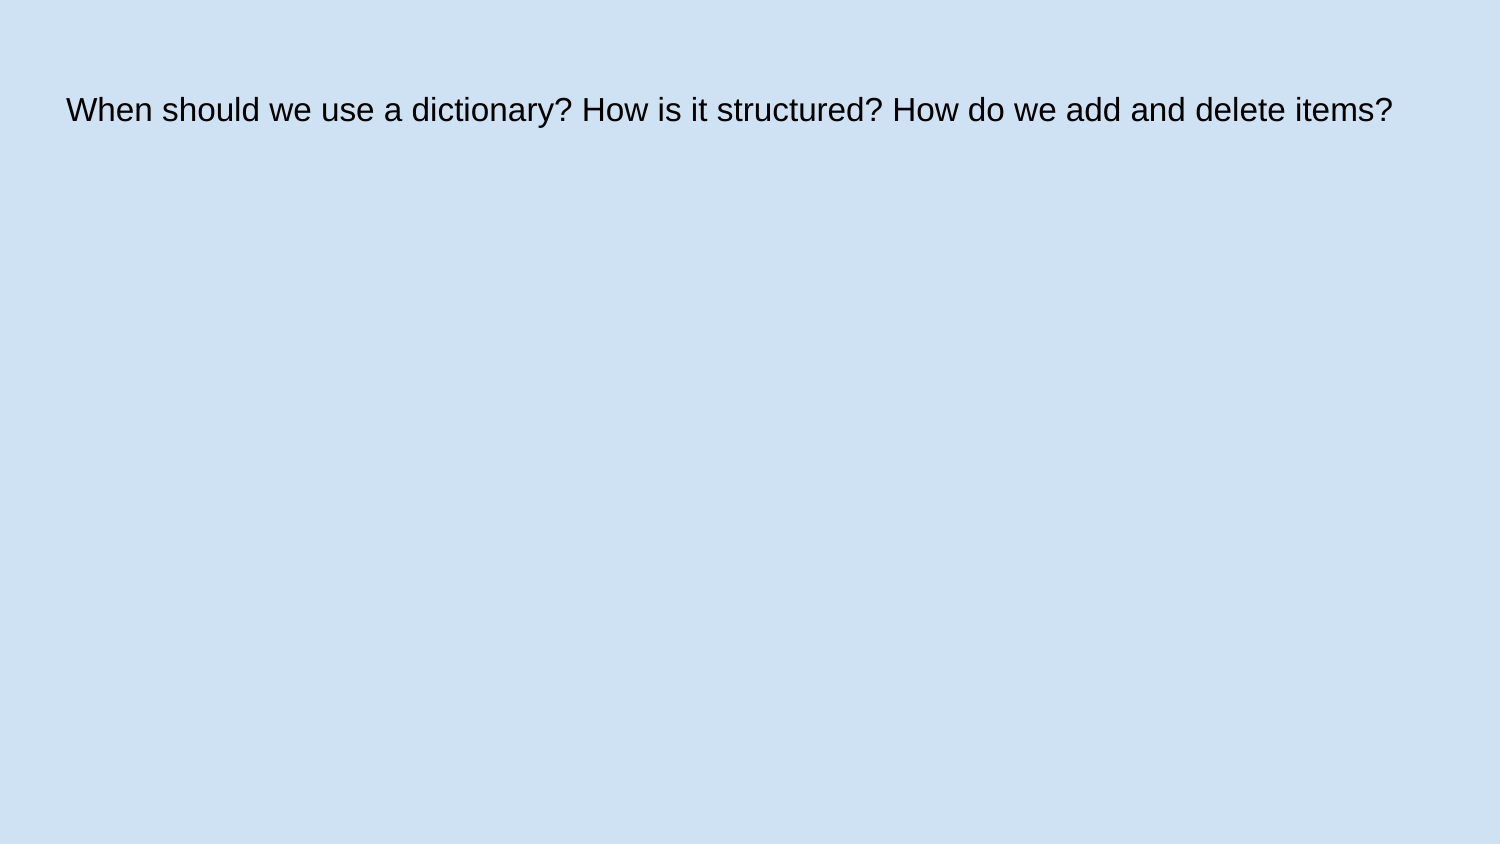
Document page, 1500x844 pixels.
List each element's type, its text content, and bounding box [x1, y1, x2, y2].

title When should we use a dictionary? How is it structured? How do we add and delete items? [51, 72, 1449, 167]
